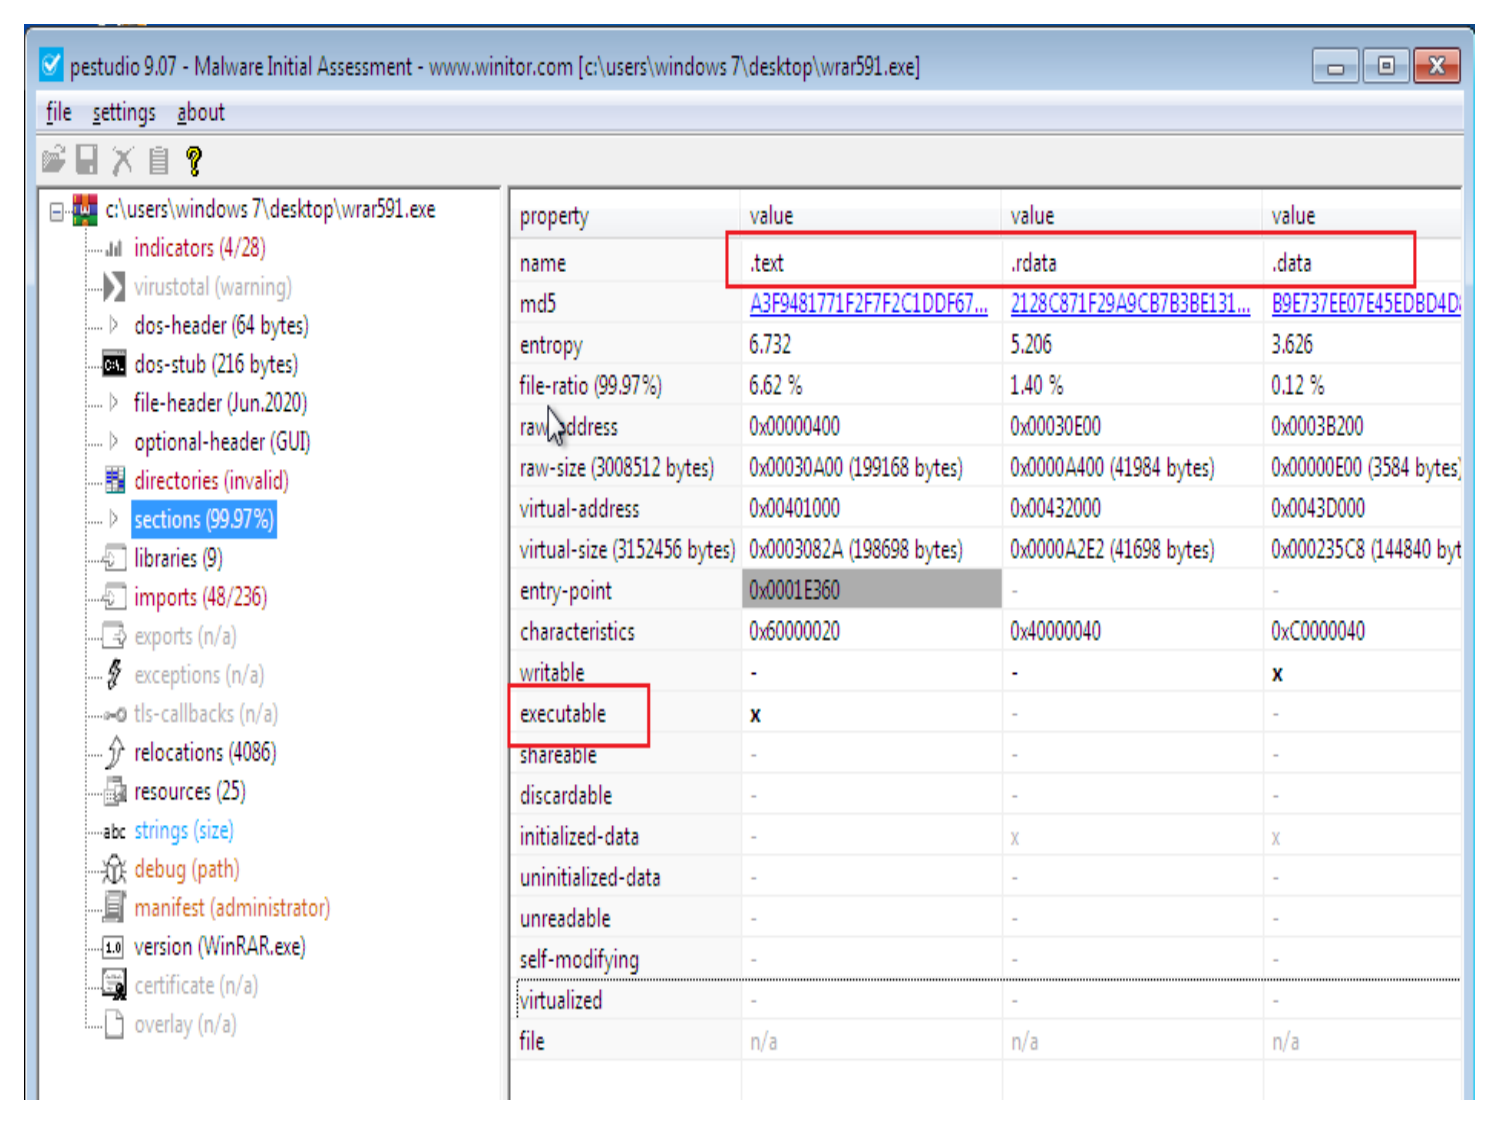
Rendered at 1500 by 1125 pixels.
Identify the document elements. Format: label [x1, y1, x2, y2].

list [24, 24, 1476, 1101]
